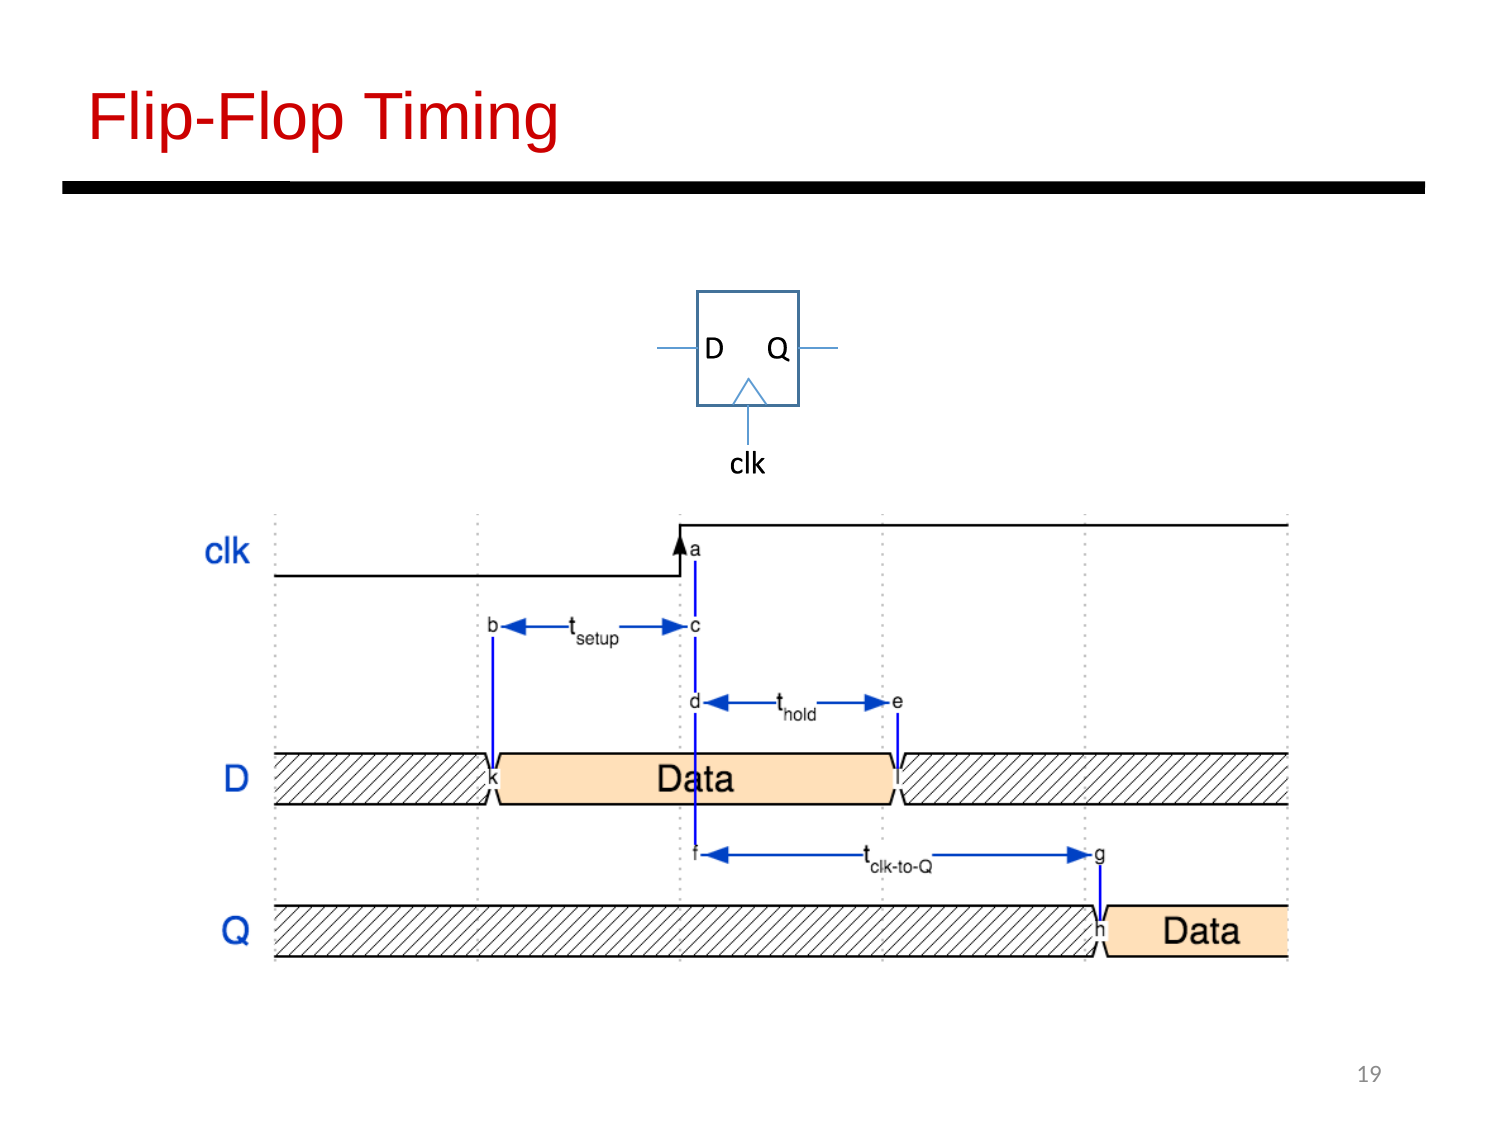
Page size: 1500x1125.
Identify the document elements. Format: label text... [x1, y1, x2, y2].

slide_number 19 [1059, 1042, 1397, 1103]
text_box Flip-Flop Timing [72, 65, 1228, 160]
picture [651, 287, 840, 475]
picture [188, 514, 1304, 968]
